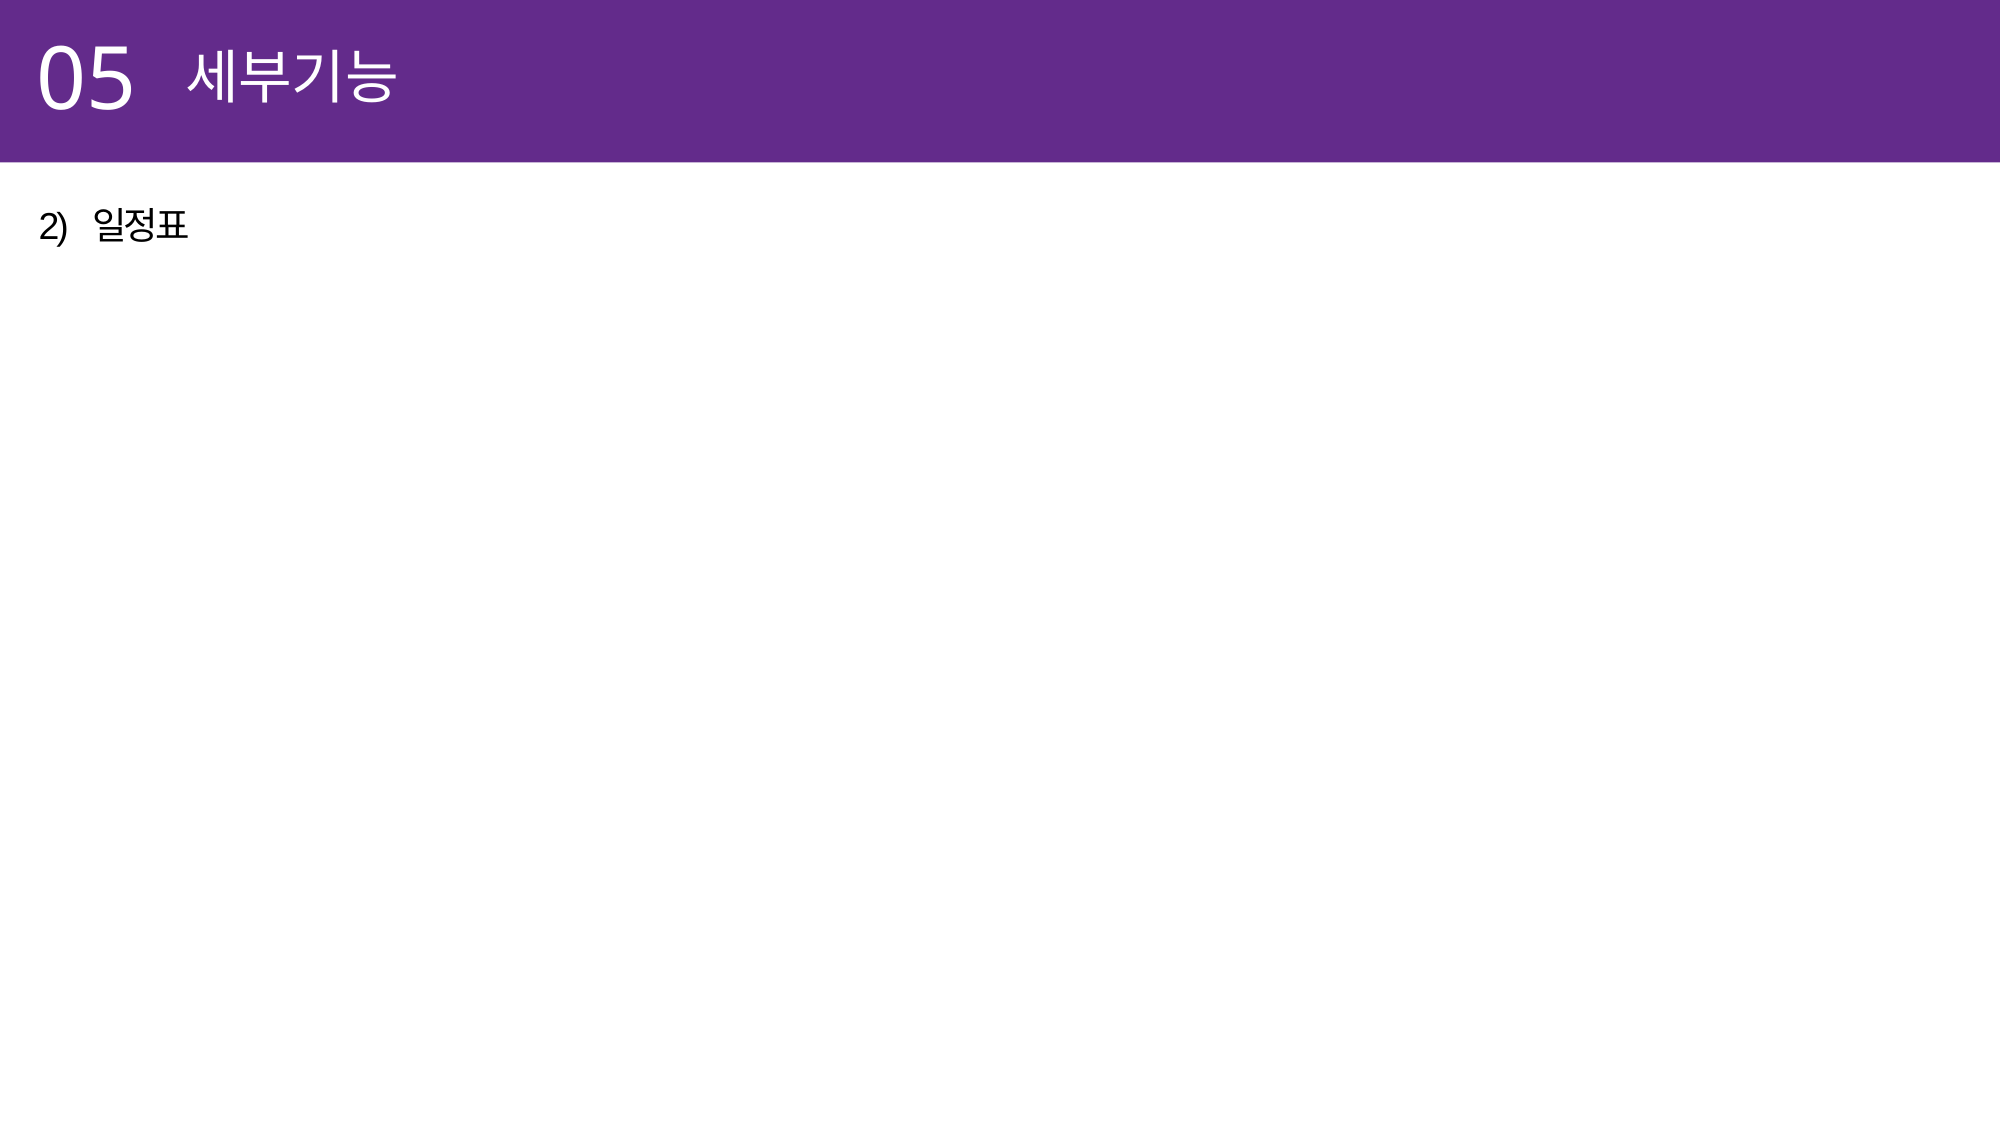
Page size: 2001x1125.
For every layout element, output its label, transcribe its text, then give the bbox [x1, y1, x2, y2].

text_box 세부기능 [170, 32, 414, 118]
text_box [0, 0, 2000, 163]
text_box 2) 일정표 [24, 194, 1135, 255]
text_box 05 [21, 14, 152, 135]
